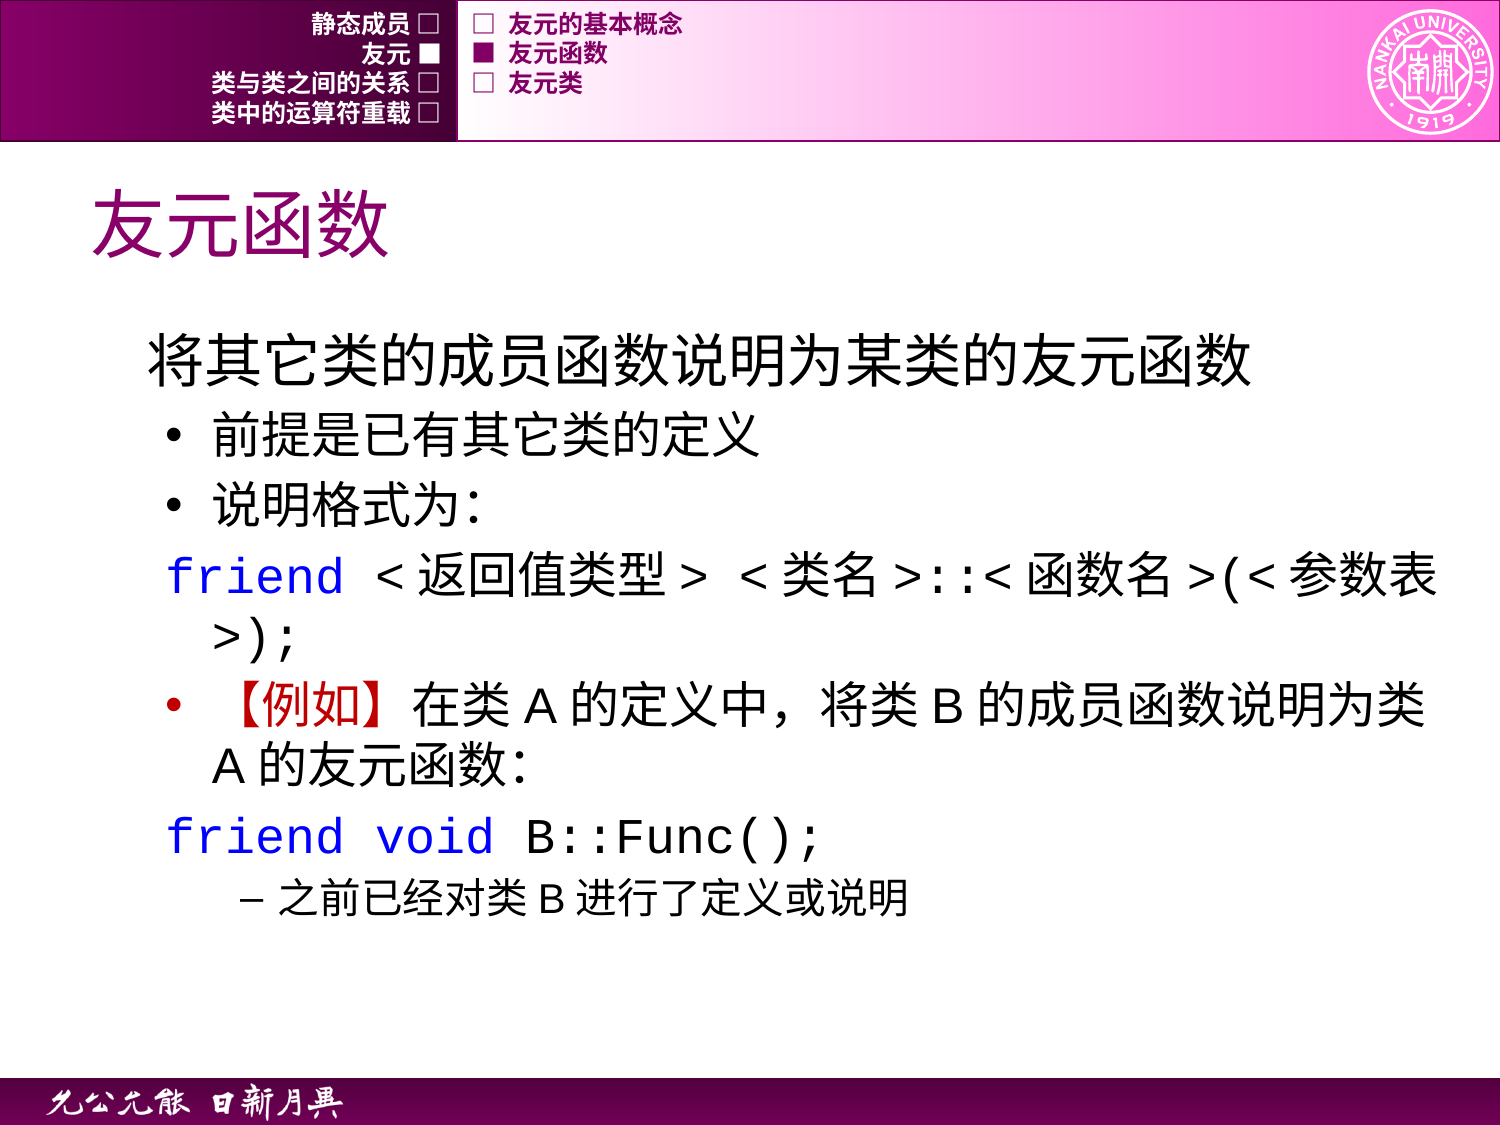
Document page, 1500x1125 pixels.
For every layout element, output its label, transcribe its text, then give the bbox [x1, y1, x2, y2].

text_box 友元 ■ [0, 36, 455, 66]
text_box 静态成员 □ [0, 7, 455, 36]
text_box 类与类之间的关系 □ [0, 66, 455, 95]
text_box □ 友元的基本概念 [455, 7, 1361, 36]
text_box □ 友元类 [455, 66, 1361, 99]
text_box 类中的运算符重载 □ [0, 95, 459, 129]
list 将其它类的成员函数说明为某类的友元函数 前提是已有其它类的定义 说明格式为： friend <返回值类型> <类名>::<函数名>(<参数表>); 【例如】在类A的定义中，将类B的成员函数说明为类A的友元函数： friend void B::Func(); 之前已经对类B进行了定义或说明 [74, 316, 1471, 1055]
title 友元函数 [74, 163, 1426, 282]
picture [35, 1081, 356, 1122]
text_box ■ 友元函数 [455, 36, 1361, 66]
